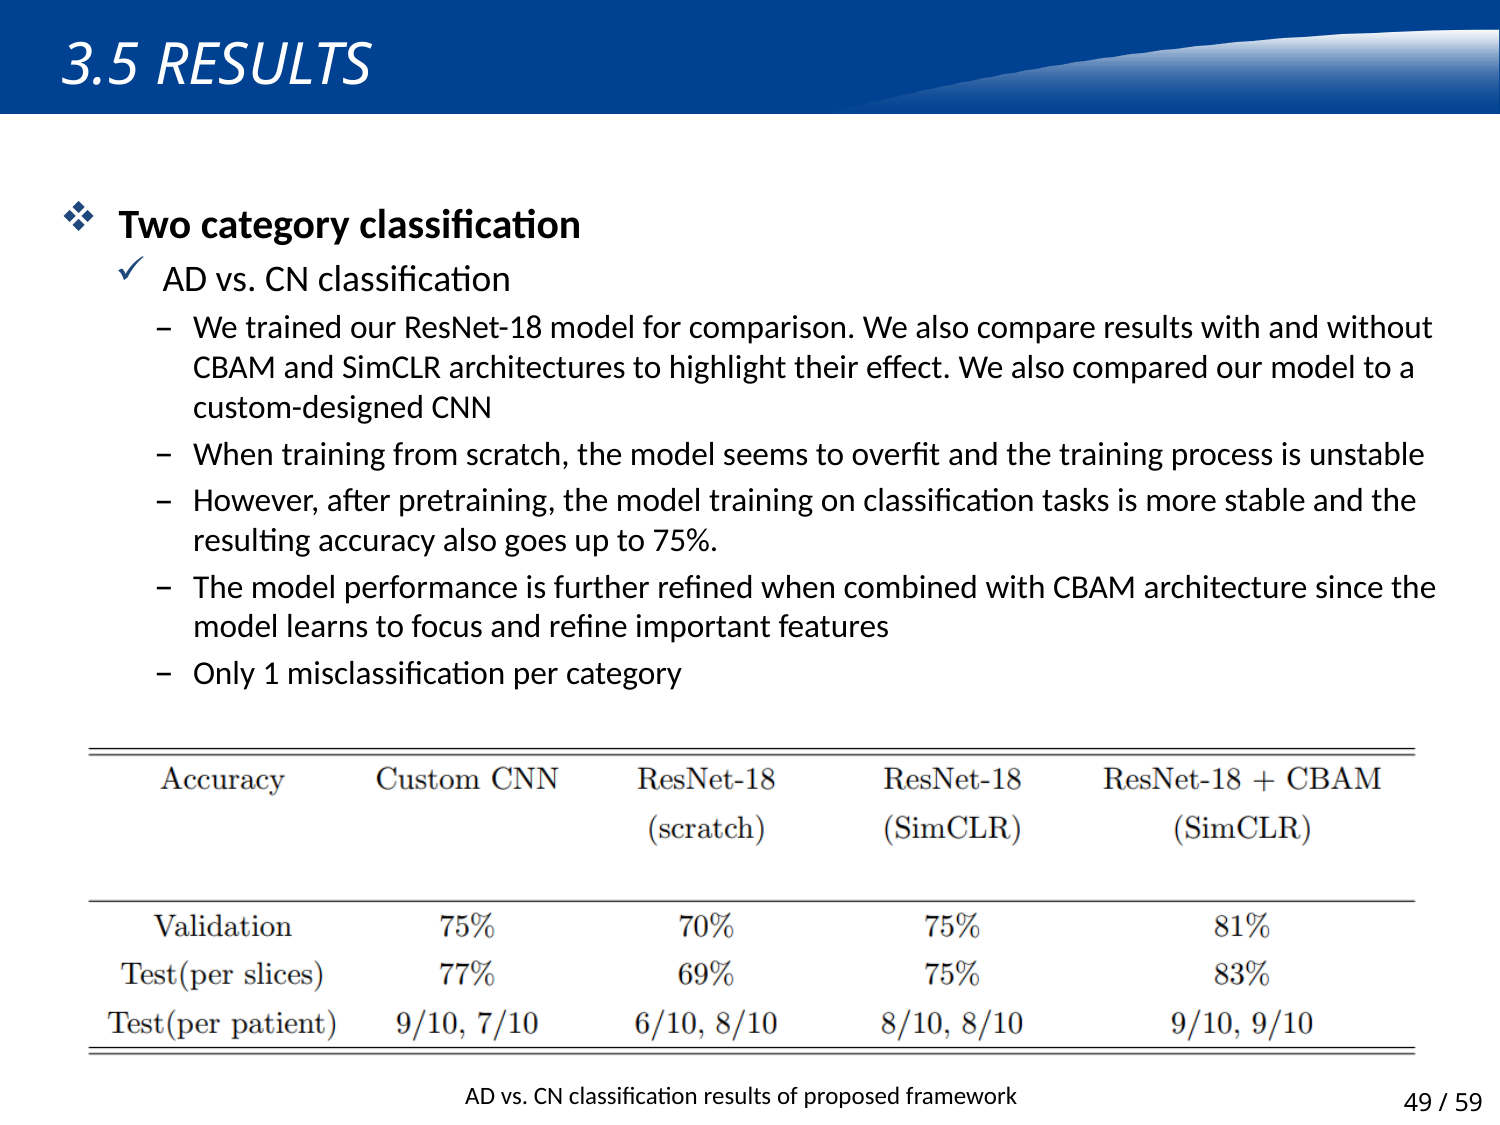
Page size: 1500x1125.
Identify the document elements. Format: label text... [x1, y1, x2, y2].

picture [80, 727, 1431, 1068]
title 3.5 Results [46, 9, 1467, 114]
list Two category classification AD vs. CN classification We trained our ResNet-18 model for comparison. We also compare results with and without CBAM and SimCLR architectures to highlight their effect. We also compared our model to a custom-designed CNN When training from scratch, the model seems to overfit and the training process is unstable However, after pretraining, the model training on classification tasks is more stable and the resulting accuracy also goes up to 75%. The model performance is further refined when combined with CBAM architecture since the model learns to focus and refine important features Only 1 misclassification per category [45, 130, 1467, 1083]
picture [0, 0, 1500, 114]
text_box AD vs. CN classification results of proposed framework [300, 1077, 1211, 1117]
